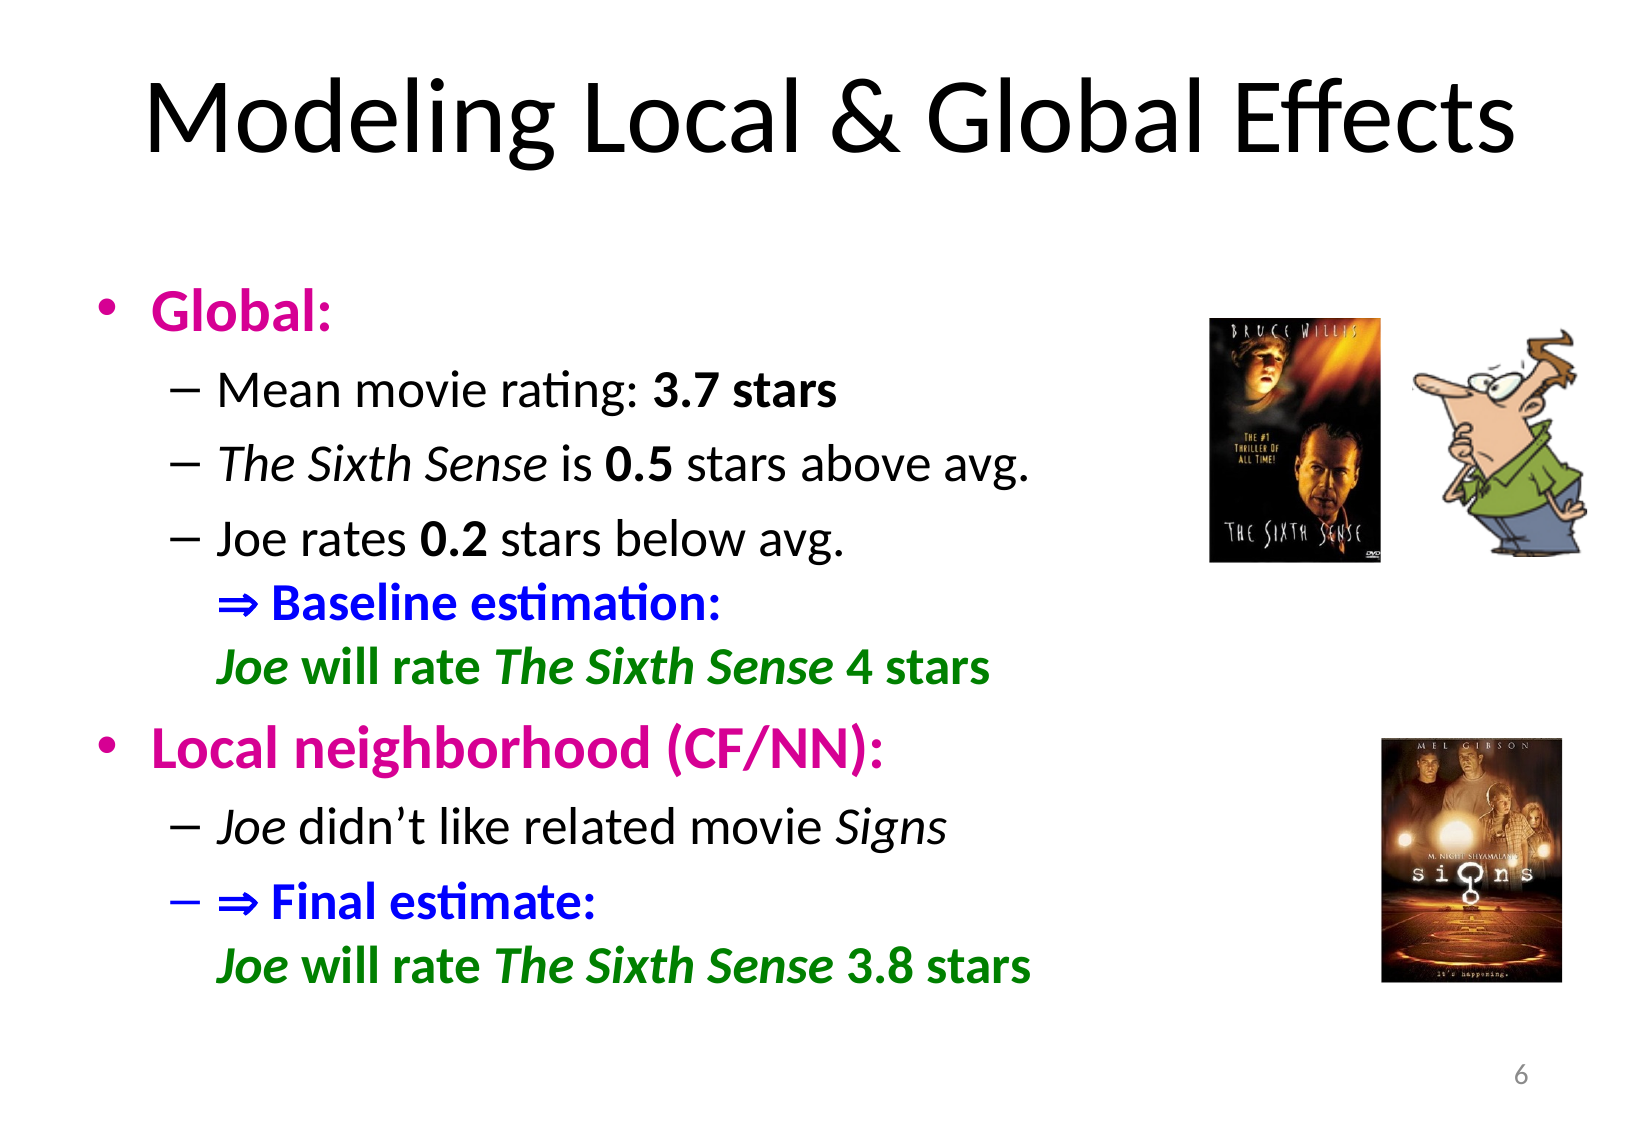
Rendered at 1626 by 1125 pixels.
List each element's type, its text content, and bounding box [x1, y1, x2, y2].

picture [1380, 738, 1563, 983]
picture [1412, 312, 1588, 557]
picture [1207, 318, 1381, 563]
title Modeling Local & Global Effects [48, 21, 1593, 197]
list Global: Mean movie rating: 3.7 stars The Sixth Sense is 0.5 stars above avg. Joe rates 0.2 stars below avg.  Baseline estimation: Joe will rate The Sixth Sense 4 stars Local neighborhood (CF/NN): Joe didn’t like related movie Signs  Final estimate: Joe will rate The Sixth Sense 3.8 stars [81, 262, 1544, 1005]
slide_number 6 [1164, 1042, 1544, 1103]
